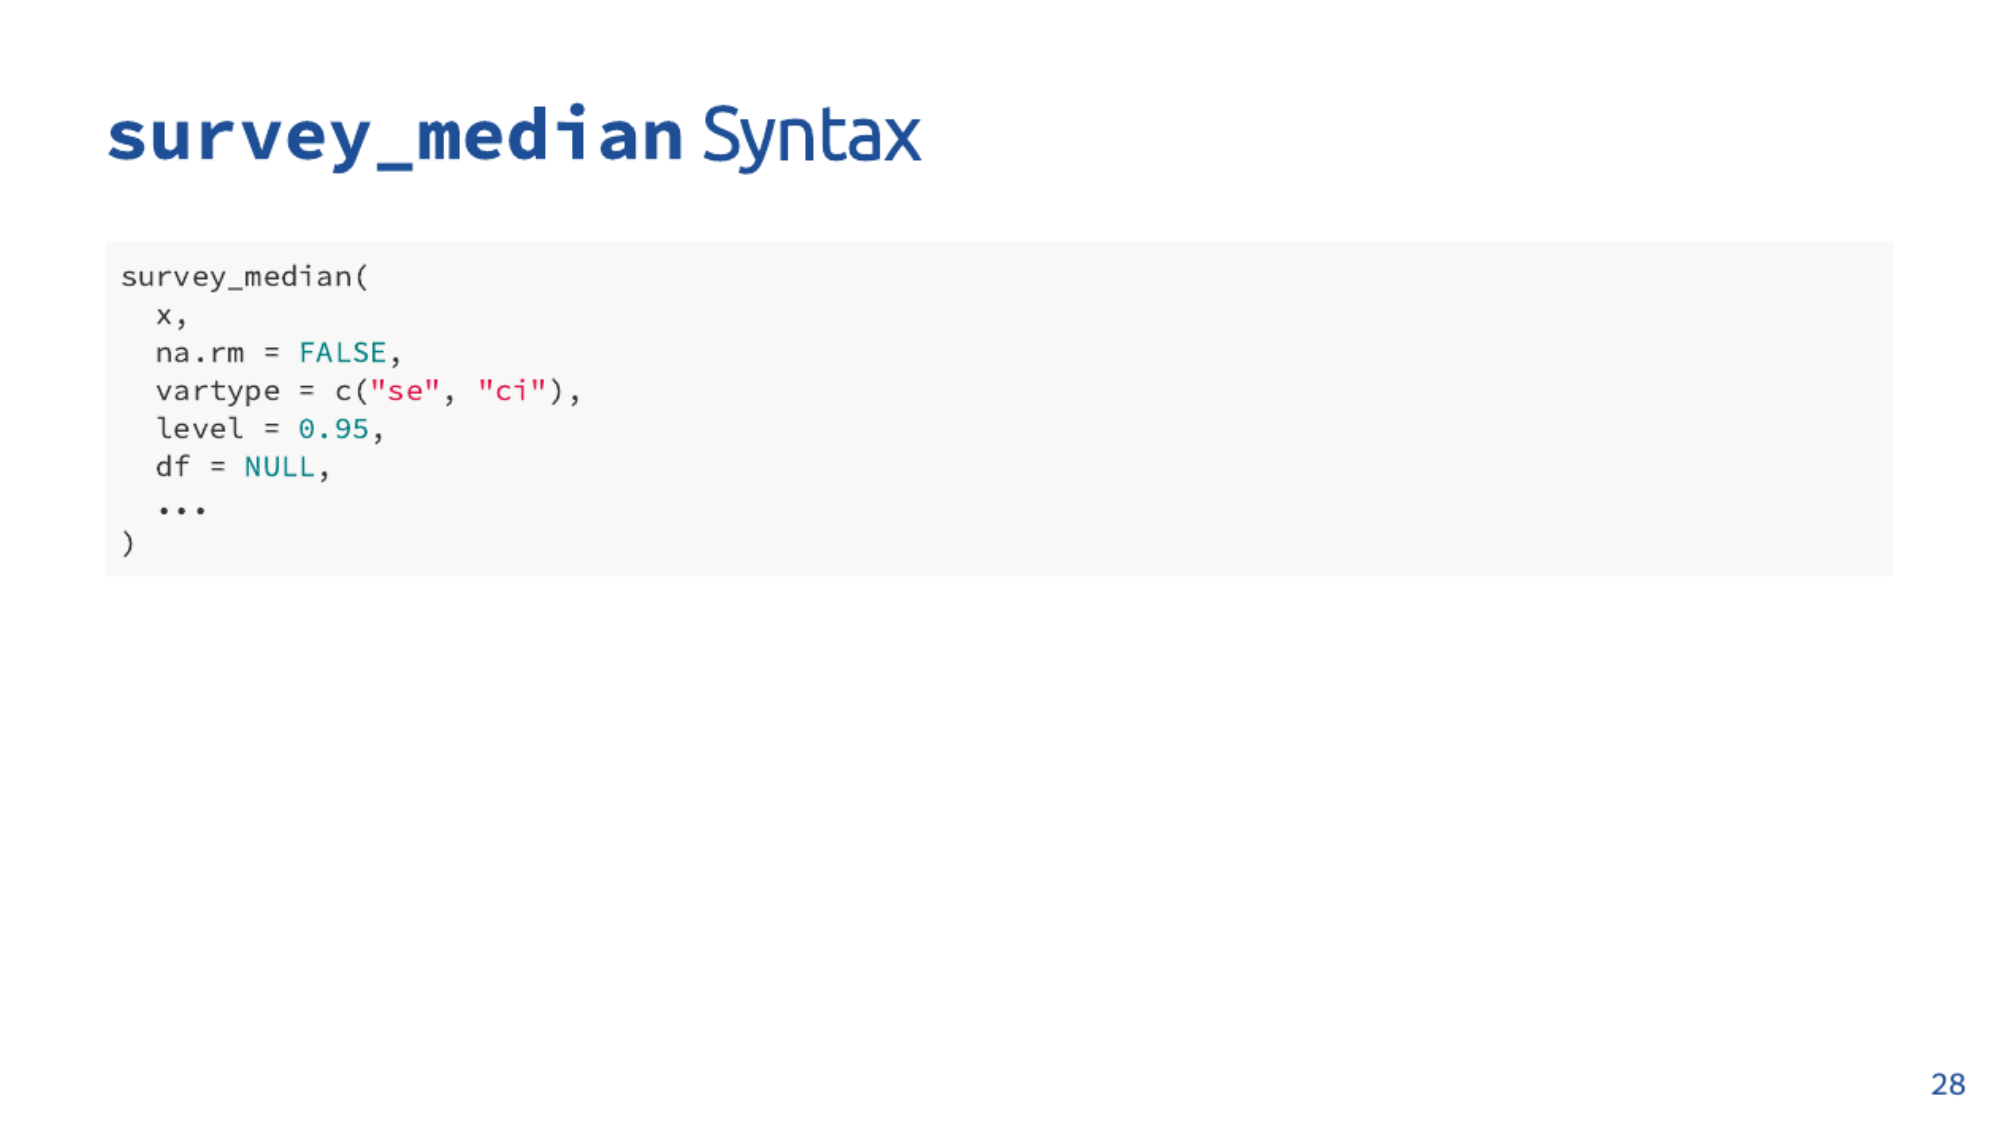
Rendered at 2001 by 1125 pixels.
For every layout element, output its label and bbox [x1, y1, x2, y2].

list [0, 0, 2000, 1125]
